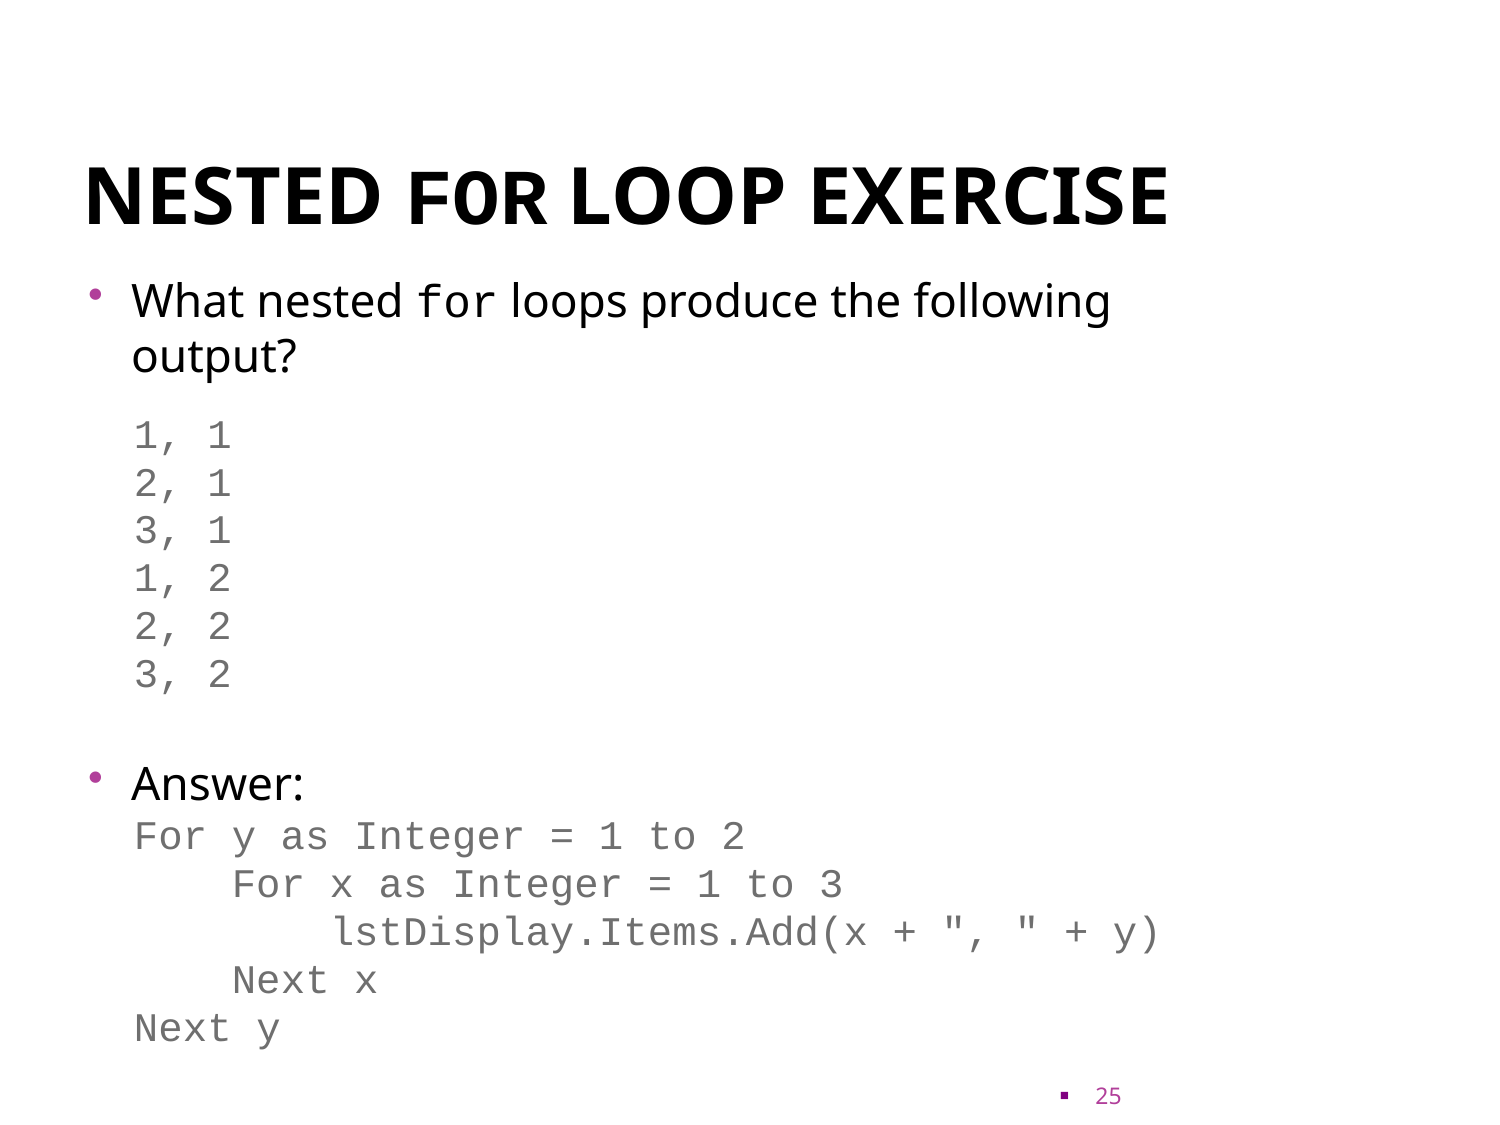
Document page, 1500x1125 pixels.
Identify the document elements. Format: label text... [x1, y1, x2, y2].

title Nested for loop exercise [75, 52, 1263, 240]
list What nested for loops produce the following output? 1, 1 2, 1 3, 1 1, 2 2, 2 3, 2 Answer: For y as Integer = 1 to 2 For x as Integer = 1 to 3 lstDisplay.Items.Add(x + ", " + y) Next x Next y [75, 264, 1263, 1059]
slide_number 25 [1025, 1075, 1122, 1113]
